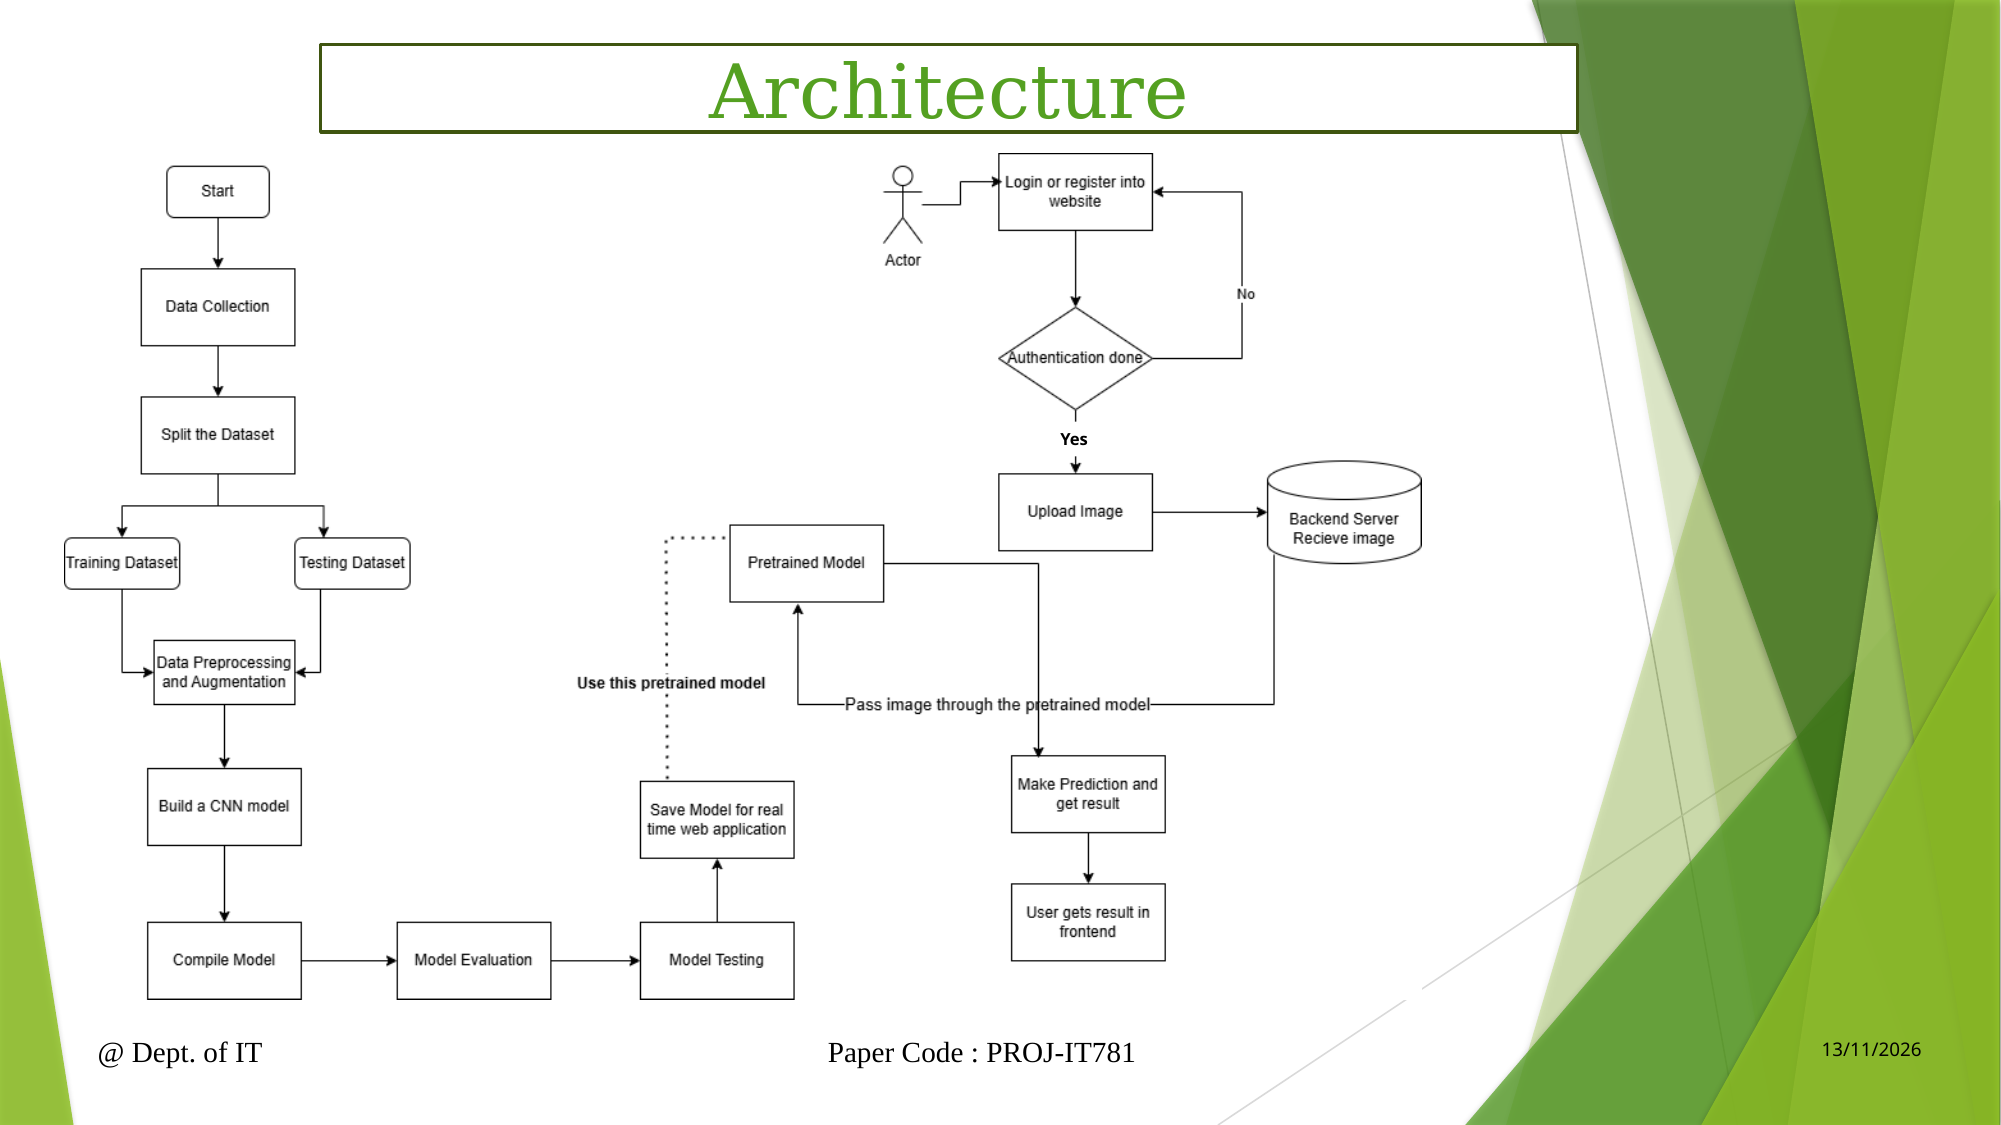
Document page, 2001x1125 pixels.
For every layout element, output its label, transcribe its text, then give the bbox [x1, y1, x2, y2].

footer @ Dept. of IT Paper Code : PROJ-IT781 [82, 1021, 1669, 1081]
text_box Architecture [319, 43, 1579, 134]
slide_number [1787, 1021, 1937, 1081]
picture [63, 153, 1422, 1000]
